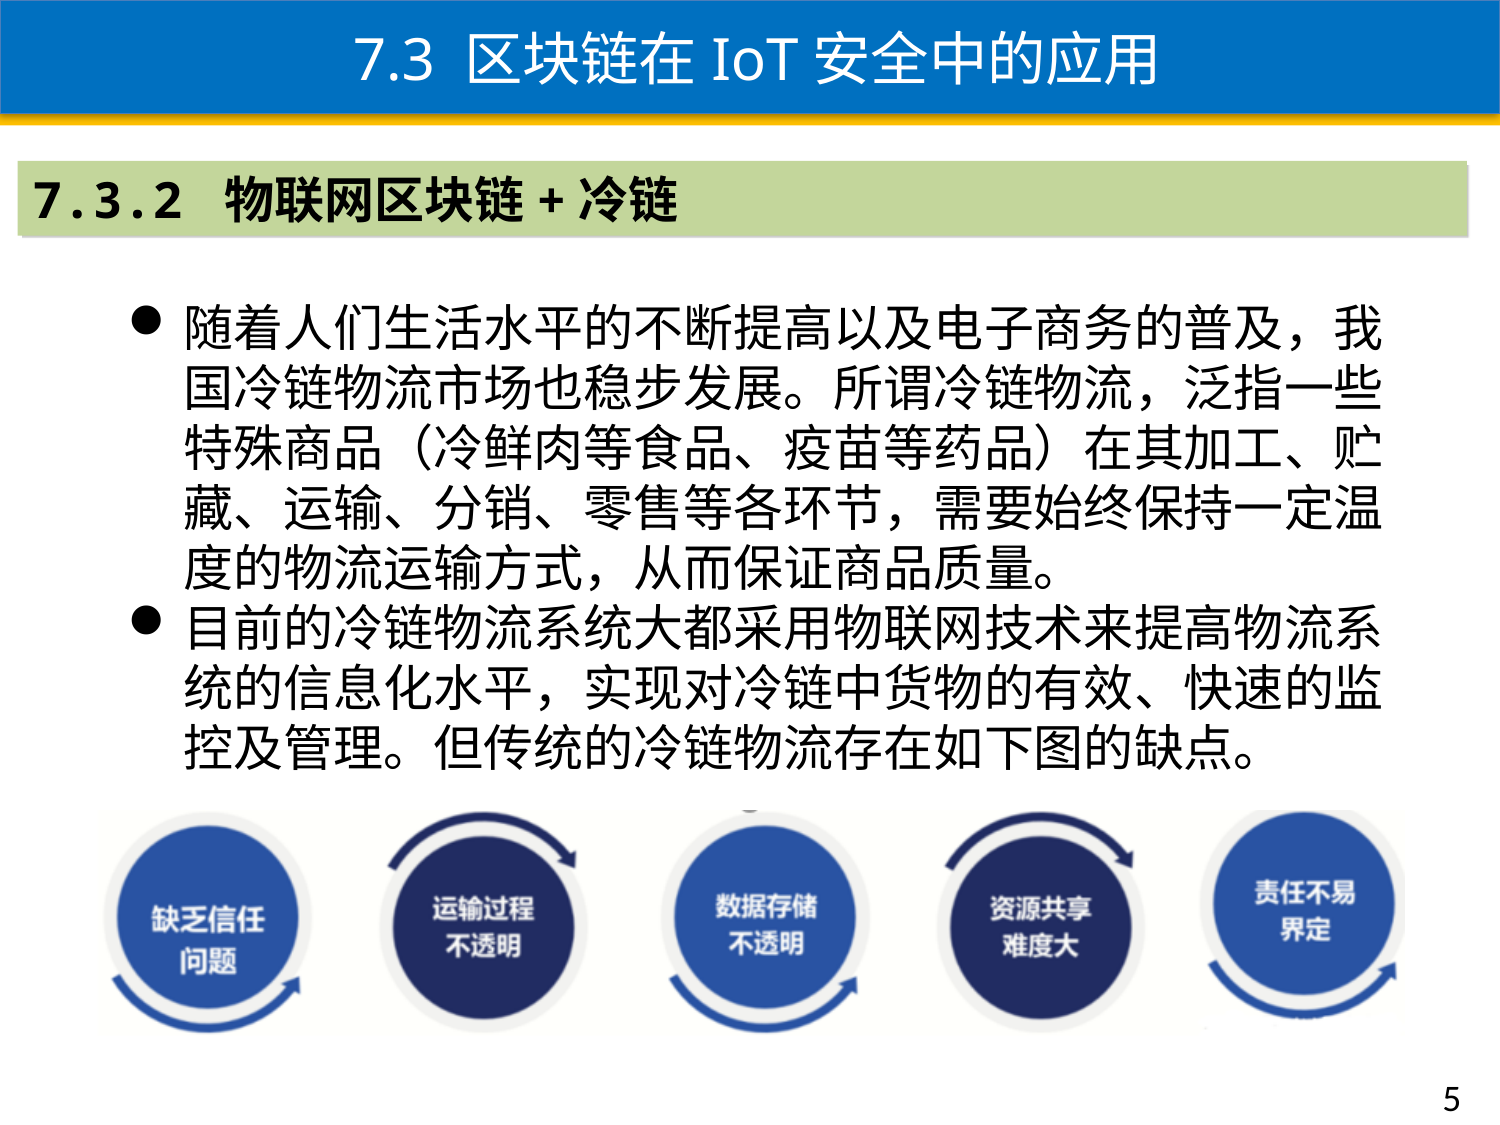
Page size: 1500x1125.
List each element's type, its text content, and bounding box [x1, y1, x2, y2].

text_box 7.3 区块链在IoT安全中的应用 [0, 0, 1500, 114]
text_box 5 [1427, 1066, 1499, 1125]
text_box 7.3.2 物联网区块链+冷链 [17, 160, 1467, 236]
text_box 随着人们生活水平的不断提高以及电子商务的普及，我国冷链物流市场也稳步发展。所谓冷链物流，泛指一些特殊商品（冷鲜肉等食品、疫苗等药品）在其加工、贮藏、运输、分销、零售等各环节，需要始终保持一定温度的物流运输方式，从而保证商品质量。 目前的冷链物流系统大都采用物联网技术来提高物流系统的信息化水平，实现对冷链中货物的有效、快速的监控及管理。但传统的冷链物流存在如下图的缺点。 [112, 289, 1405, 810]
picture [94, 810, 1405, 1036]
